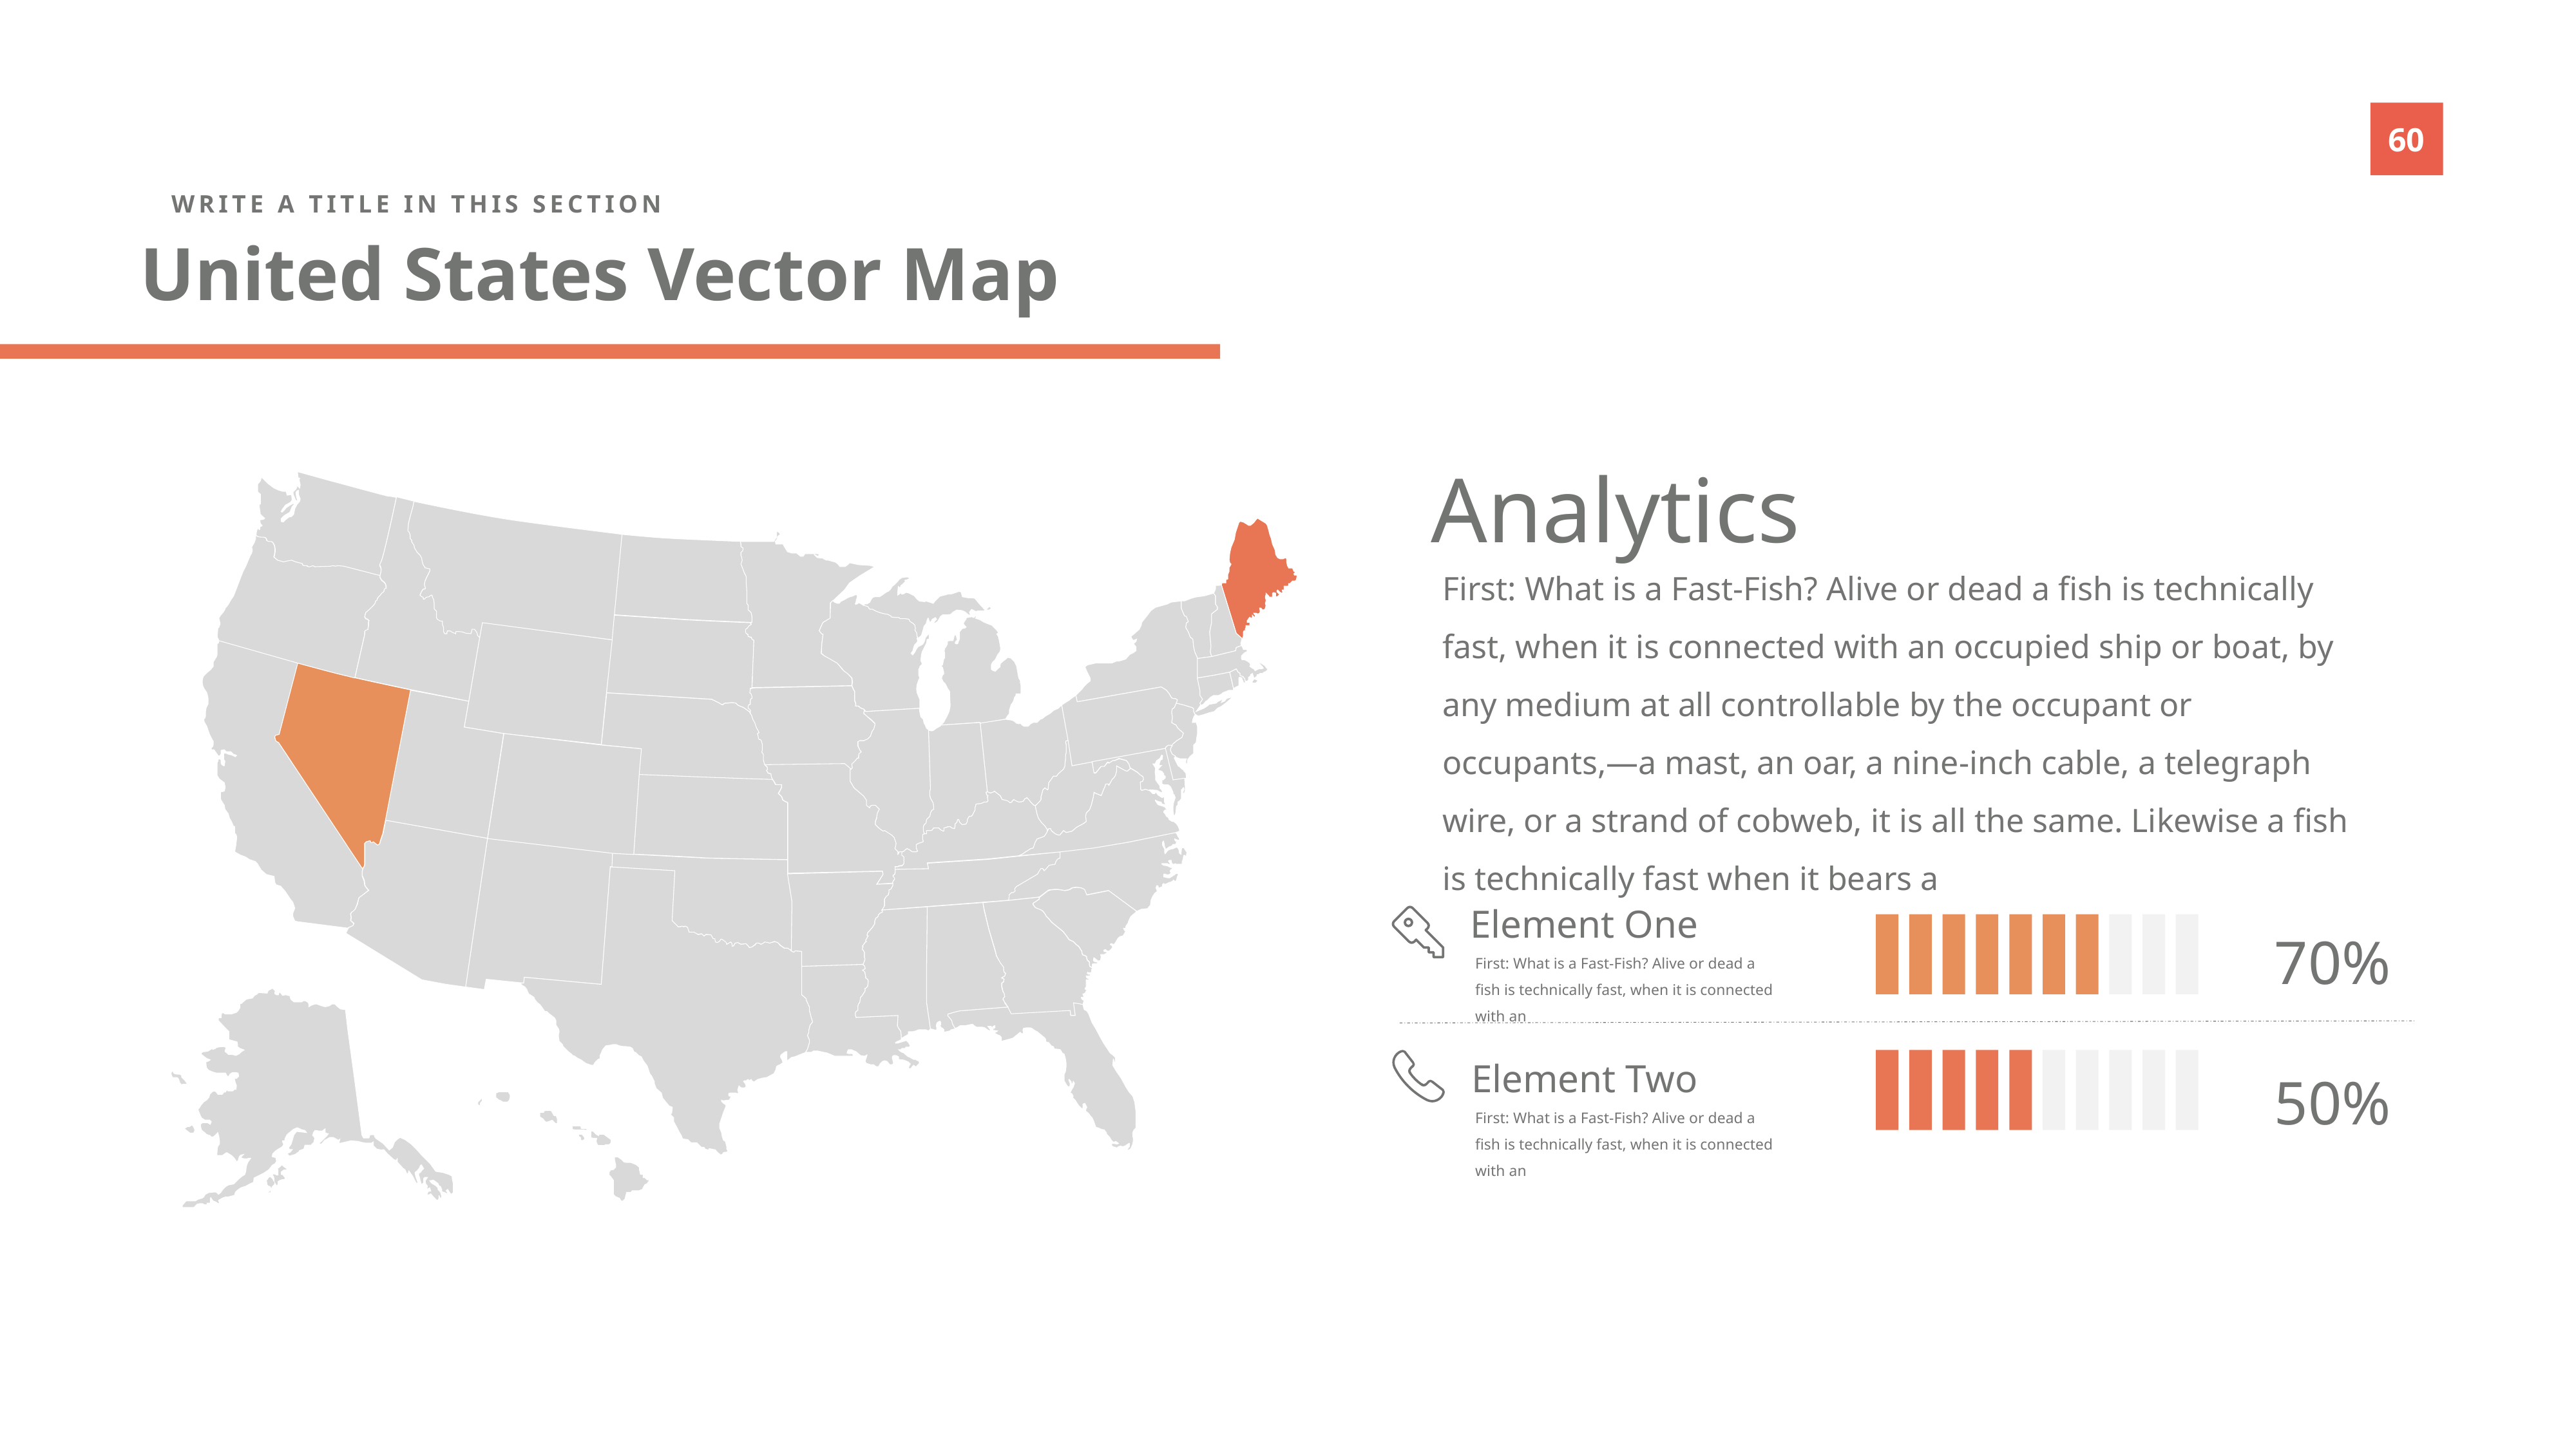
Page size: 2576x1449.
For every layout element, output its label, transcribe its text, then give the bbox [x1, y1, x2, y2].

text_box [171, 471, 1297, 1208]
text_box Analytics [1422, 396, 1810, 565]
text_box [1391, 895, 2414, 1159]
text_box First: What is a Fast-Fish? Alive or dead a fish is technically fast, when it is connected with an occupied ship or boat, by any medium at all controllable by the occupant or occupants,—a mast, an oar, a nine-inch cable, a telegraph wire, or a strand of cobweb, it is all the same. Likewise a fish is technically fast when it bears a [1433, 544, 2374, 895]
text_box [0, 343, 1221, 359]
text_box WRITE A TITLE IN THIS SECTION [162, 184, 672, 223]
text_box United States Vector Map [130, 223, 1069, 320]
